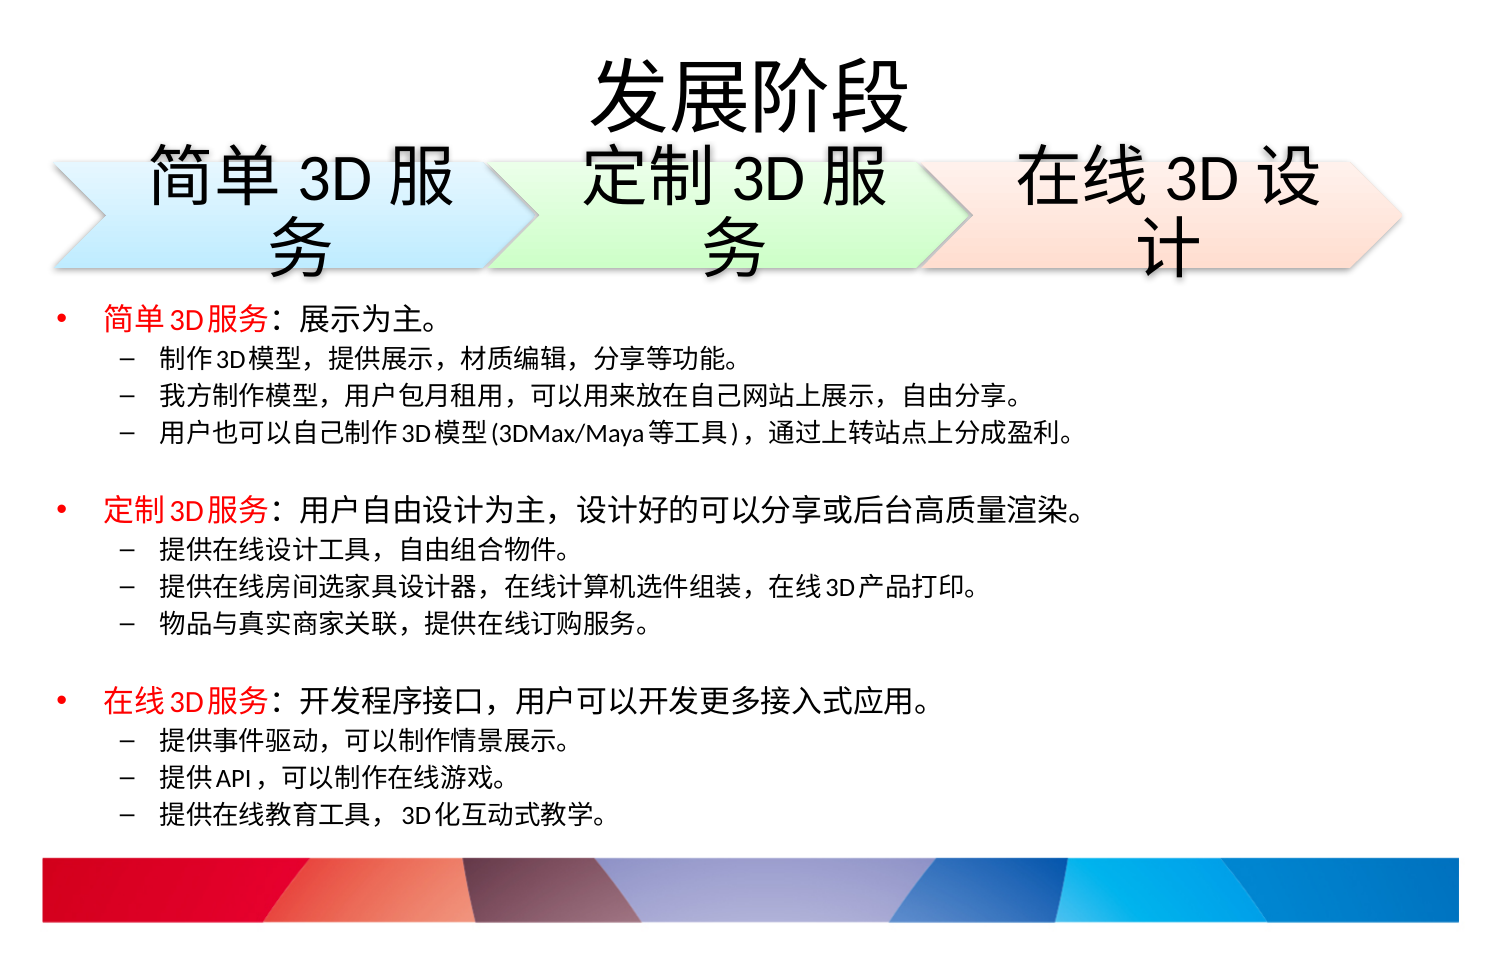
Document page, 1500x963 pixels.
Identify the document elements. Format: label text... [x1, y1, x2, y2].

picture [0, 0, 1500, 963]
text_box 简单3D服务：展示为主。 制作3D模型，提供展示，材质编辑，分享等功能。 我方制作模型，用户包月租用，可以用来放在自己网站上展示，自由分享。 用户也可以自己制作3D模型(3DMax/Maya等工具)，通过上转站点上分成盈利。 定制3D服务：用户自由设计为主，设计好的可以分享或后台高质量渲染。 提供在线设计工具，自由组合物件。 提供在线房间选家具设计器，在线计算机选件组装，在线3D产品打印。 物品与真实商家关联，提供在线订购服务。 在线3D服务：开发程序接口，用户可以开发更多接入式应用。 提供事件驱动，可以制作情景展示。 提供API，可以制作在线游戏。 提供在线教育工具，3D化互动式教学。 [41, 292, 1459, 848]
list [52, 161, 1404, 269]
title 发展阶段 [75, 38, 1425, 151]
